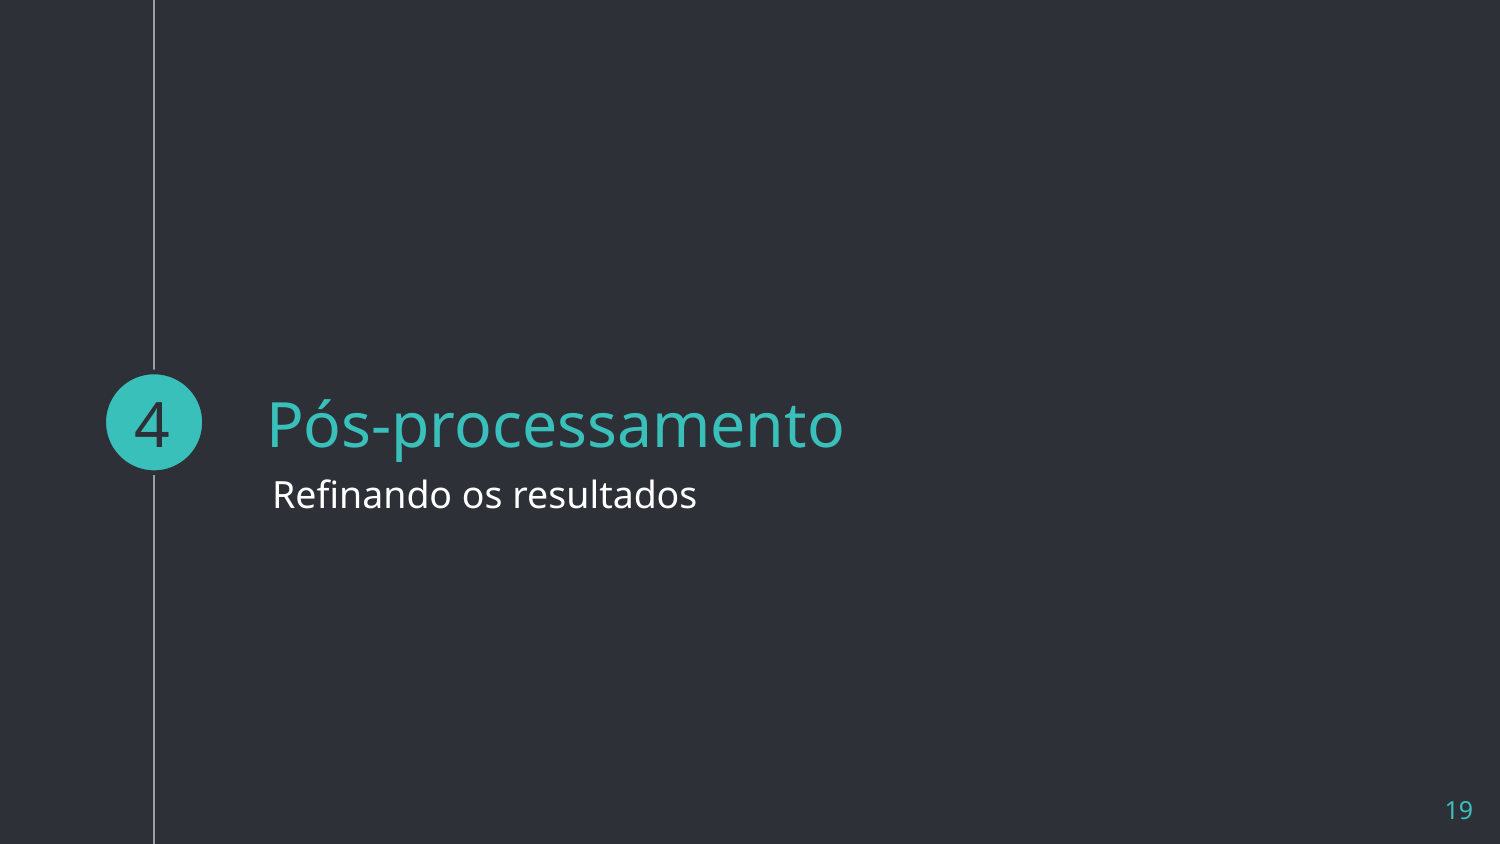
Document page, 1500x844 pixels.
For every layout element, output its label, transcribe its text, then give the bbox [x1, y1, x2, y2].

title Pós-processamento [250, 378, 1362, 466]
text_box 4 [86, 373, 218, 471]
subtitle Refinando os resultados [257, 456, 1394, 515]
slide_number ‹#› [1398, 779, 1489, 832]
